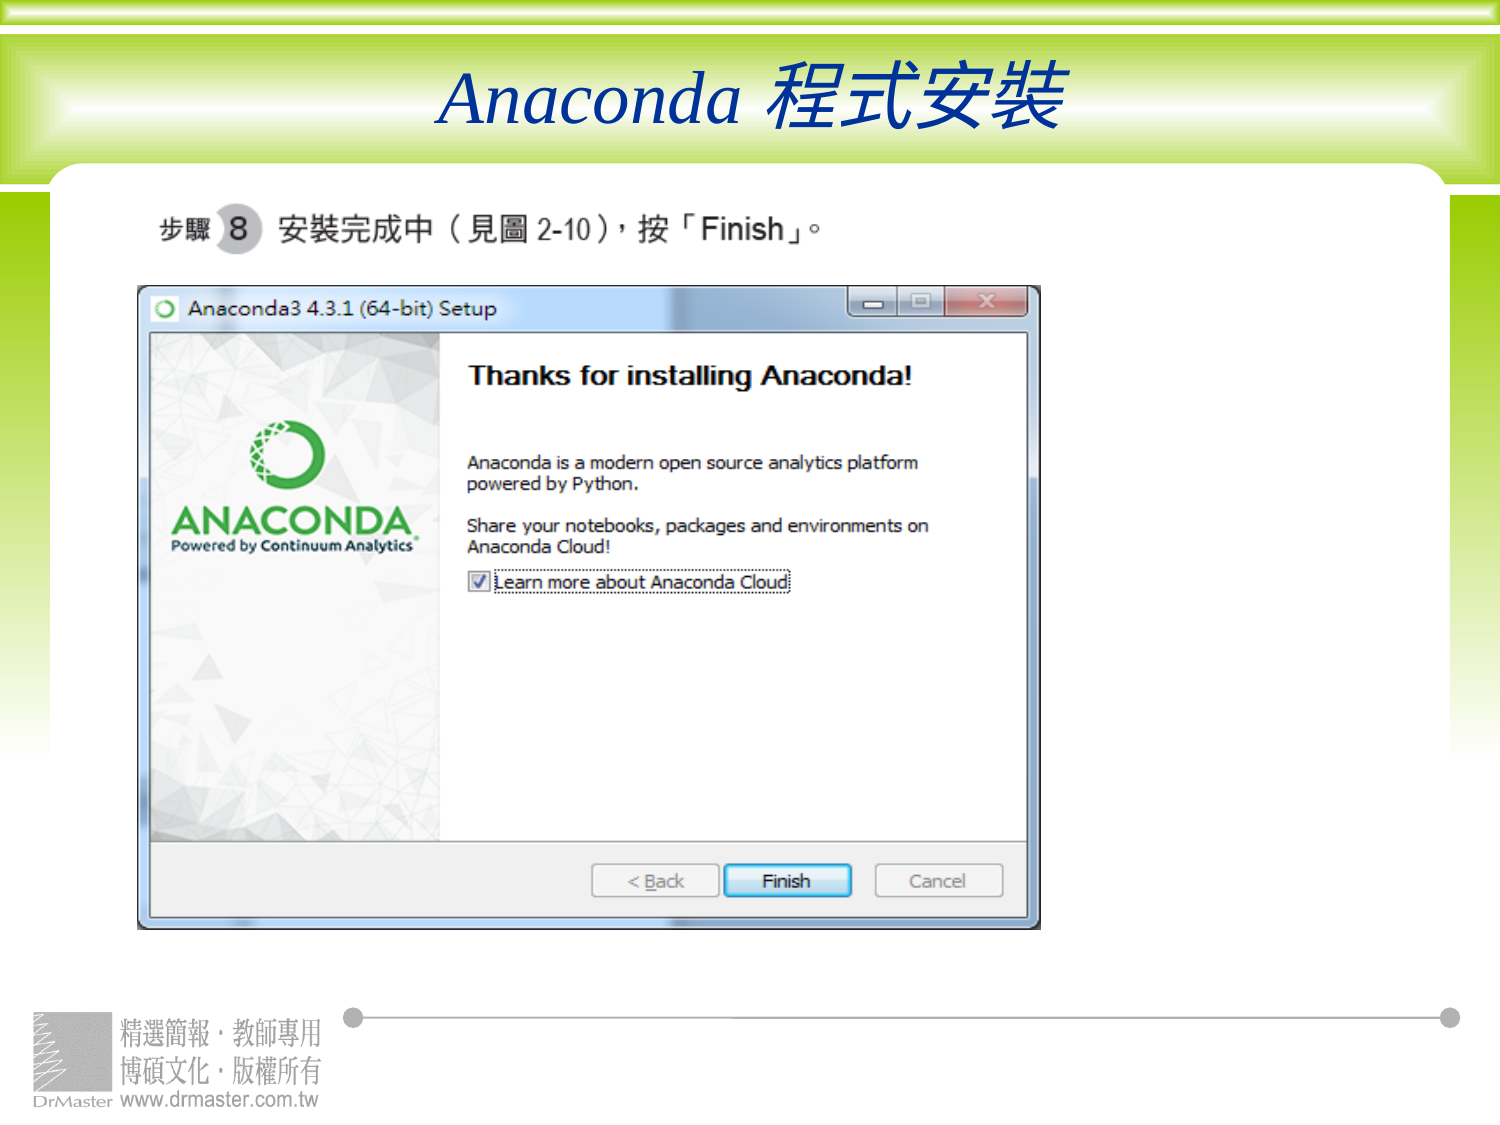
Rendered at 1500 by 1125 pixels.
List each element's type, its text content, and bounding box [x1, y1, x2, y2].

picture [137, 189, 846, 267]
picture [137, 285, 1041, 931]
title Anaconda程式安裝 [112, 37, 1388, 150]
picture [33, 1012, 322, 1110]
